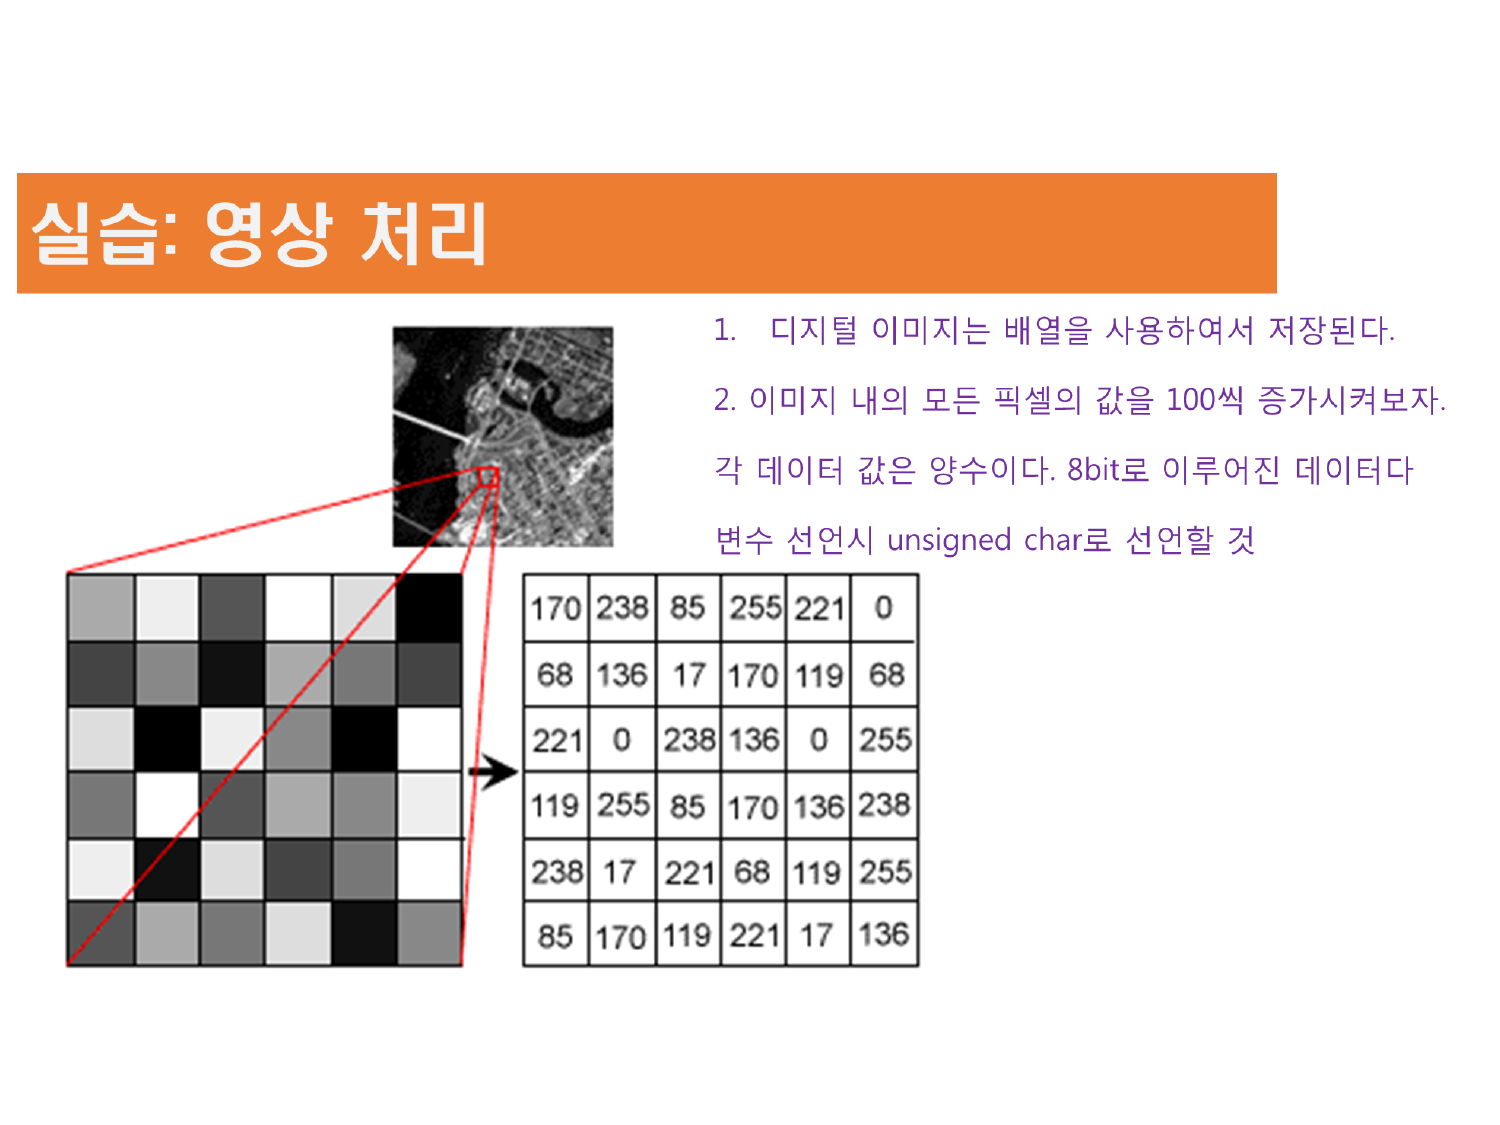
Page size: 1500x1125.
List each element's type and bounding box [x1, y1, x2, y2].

picture [17, 172, 1477, 994]
